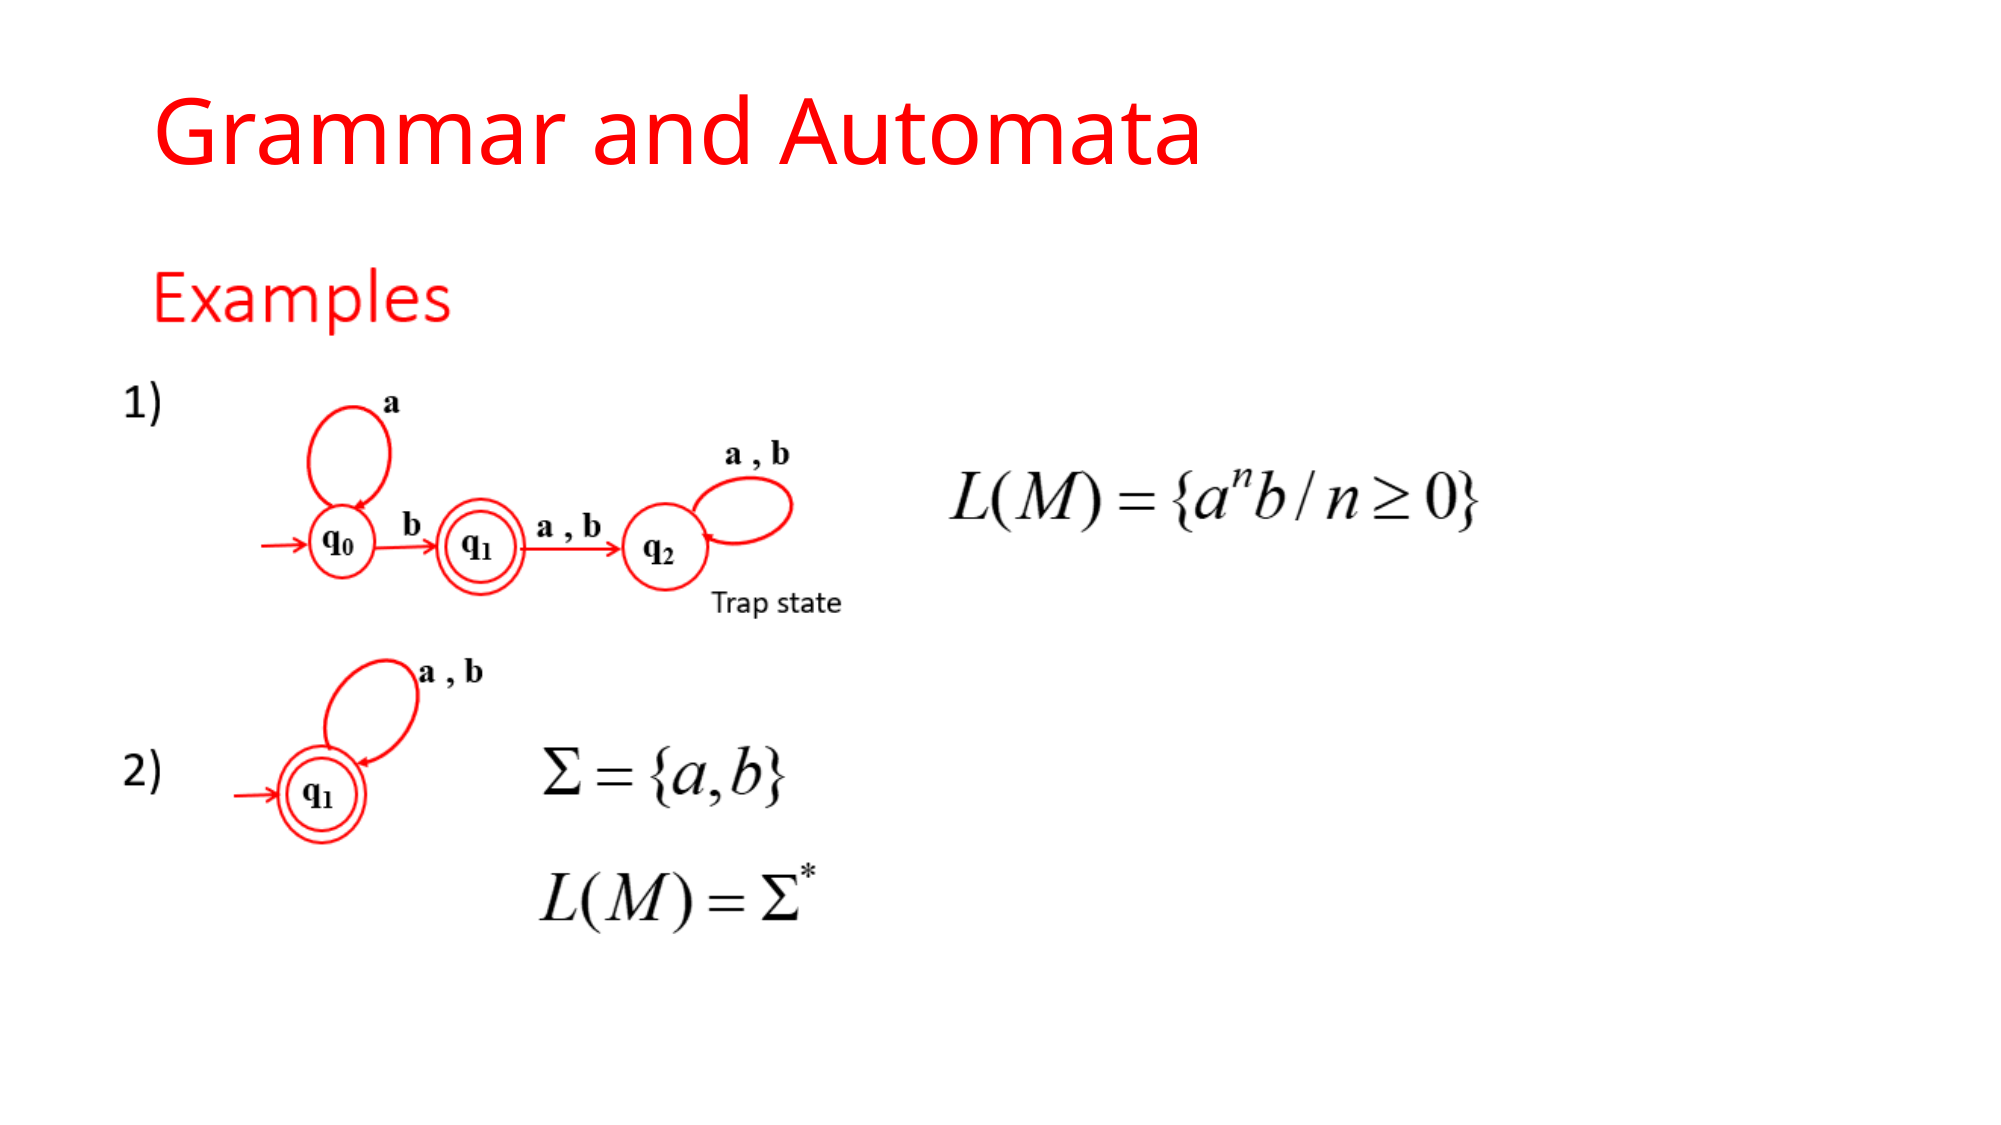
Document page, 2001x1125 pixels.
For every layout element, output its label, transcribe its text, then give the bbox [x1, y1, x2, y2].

title Grammar and Automata [137, 59, 1863, 211]
picture [51, 245, 1630, 1040]
